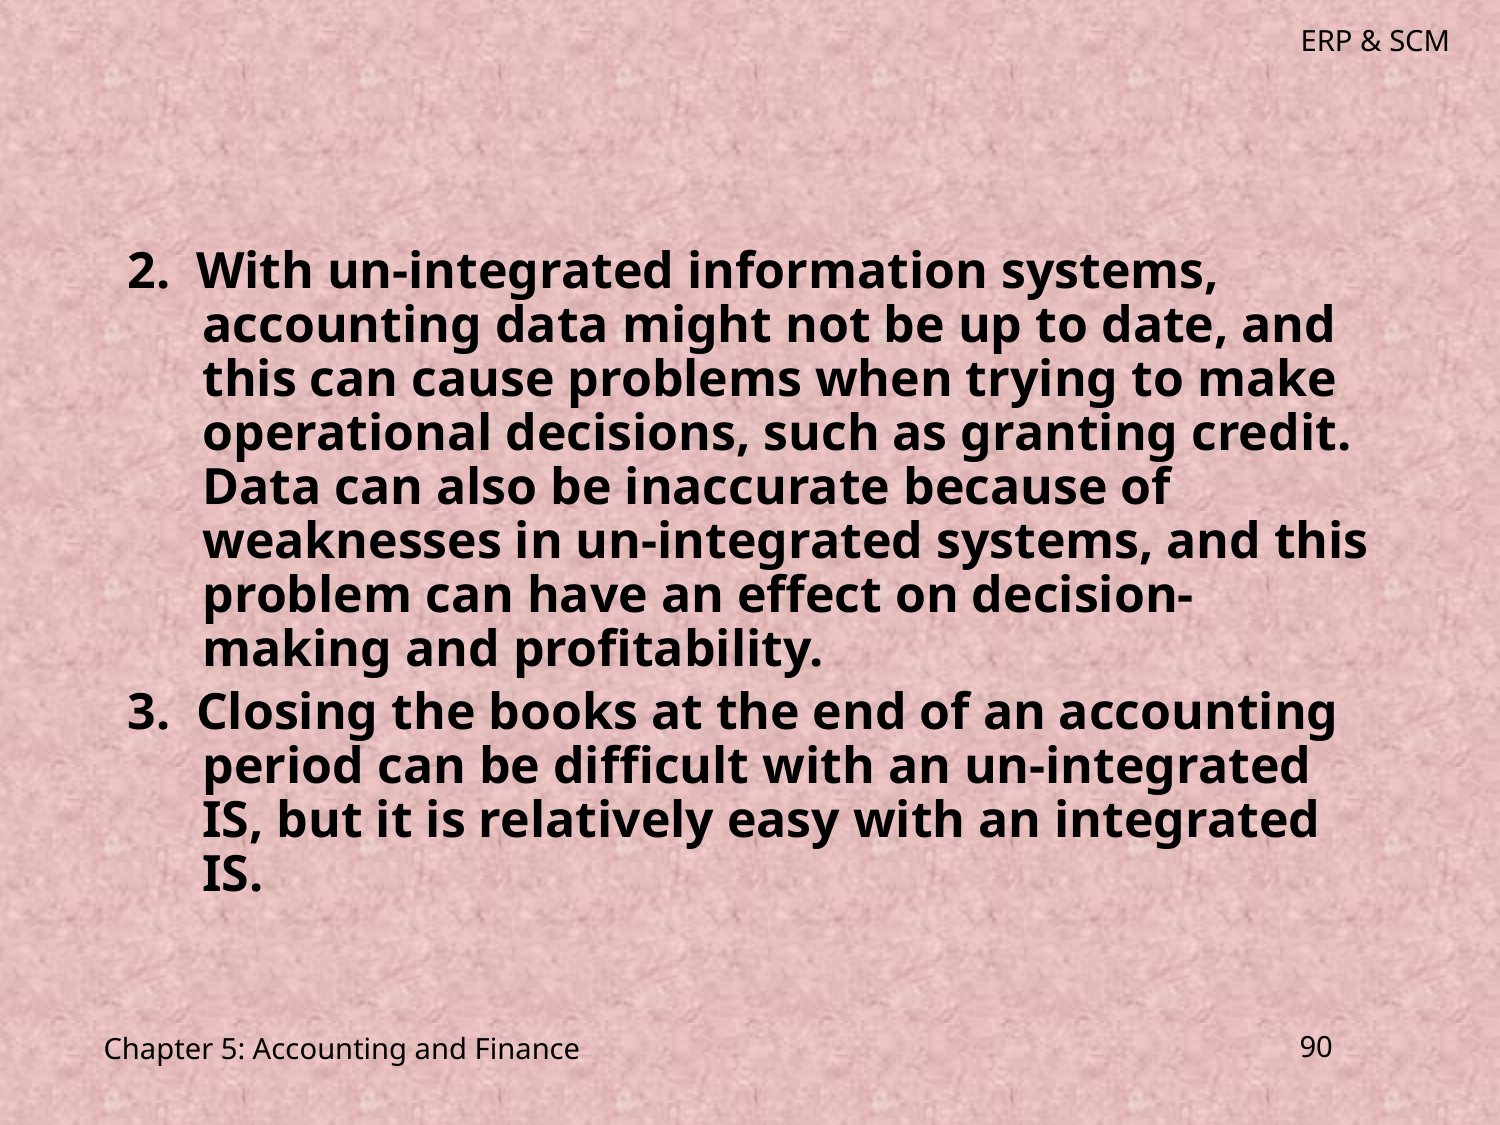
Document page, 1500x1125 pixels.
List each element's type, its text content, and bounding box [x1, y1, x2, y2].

footer Chapter 5: Accounting and Finance [88, 1023, 1152, 1099]
picture [0, 0, 1500, 1125]
list 2. With un-integrated information systems, accounting data might not be up to date, and this can cause problems when trying to make operational decisions, such as granting credit. Data can also be inaccurate because of weaknesses in un-integrated systems, and this problem can have an effect on decision-making and profitability. 3. Closing the books at the end of an accounting period can be difficult with an un-integrated IS, but it is relatively easy with an integrated IS. [112, 237, 1388, 900]
